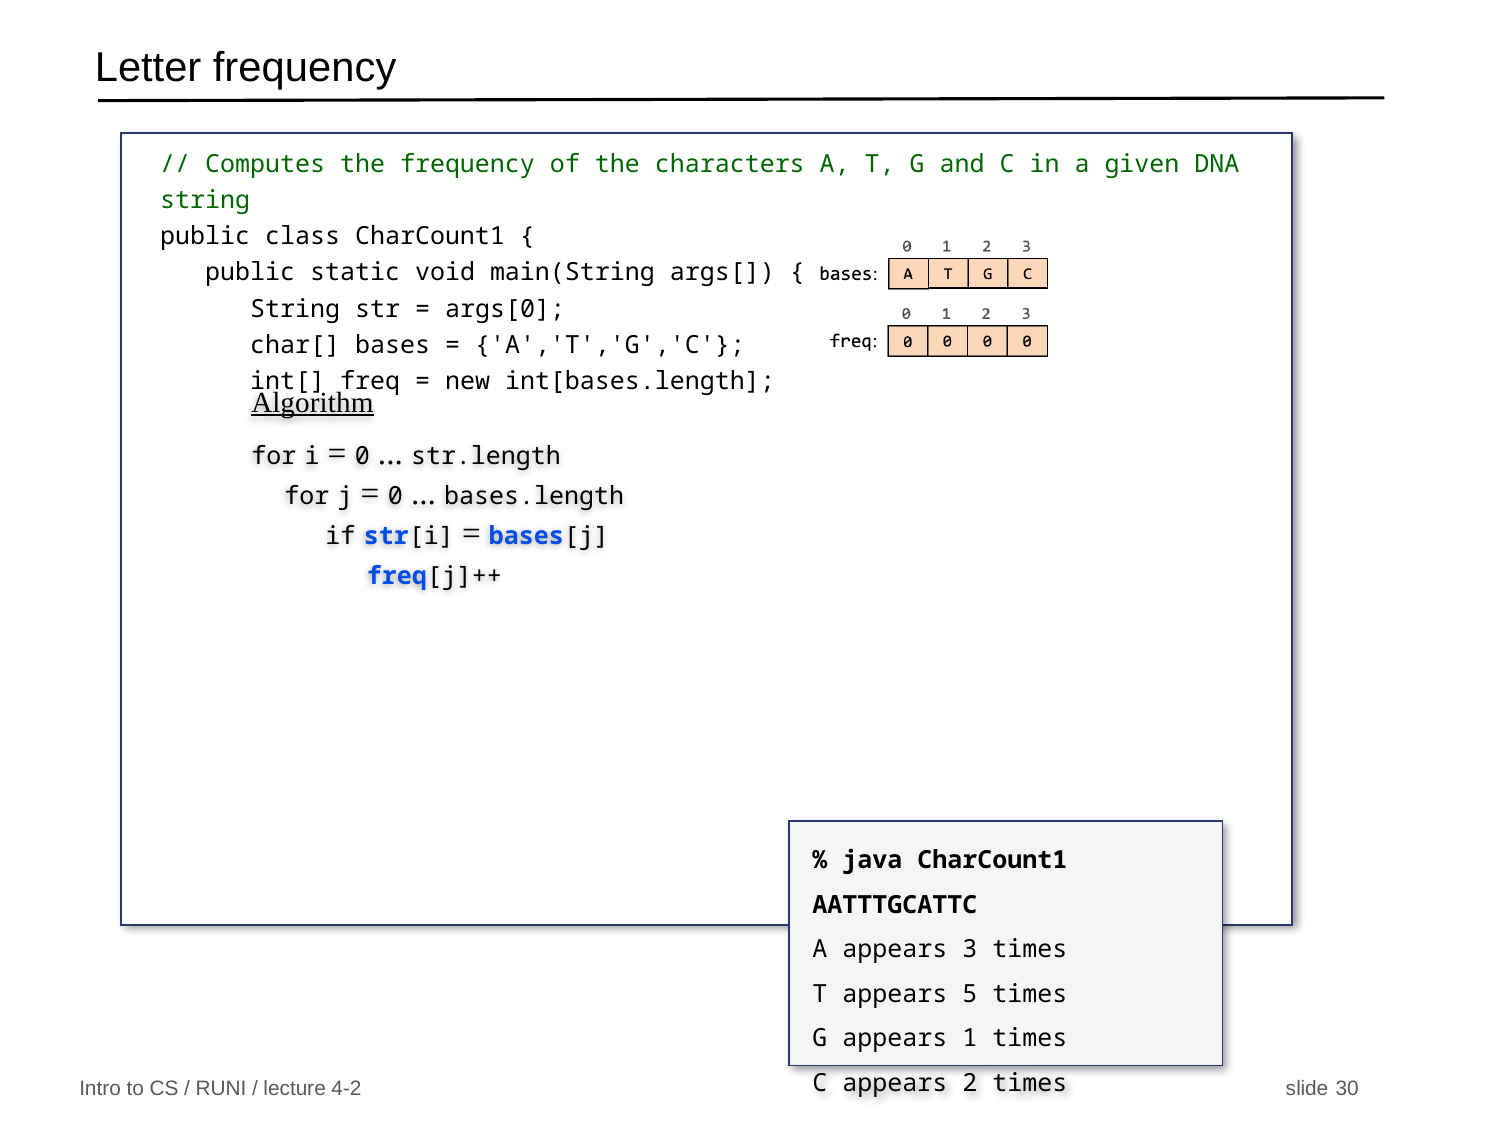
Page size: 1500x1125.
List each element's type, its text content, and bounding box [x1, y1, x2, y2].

picture [805, 232, 1065, 364]
text_box Algorithm for i = 0 ... str.length for j = 0 ... bases.length if str[i] = bases[j] freq[j]++ [225, 379, 726, 595]
text_box % java CharCount1 AATTTGCATTC A appears 3 times T appears 5 times G appears 1 times C appears 2 times [788, 821, 1223, 1066]
title Letter frequency [79, 33, 1371, 109]
text_box // Computes the frequency of the characters A, T, G and C in a given DNA string public class CharCount1 { public static void main(String args[]) { String str = args[0]; char[] bases = {'A','T','G','C'}; int[] freq = new int[bases.length]; [121, 133, 1292, 925]
